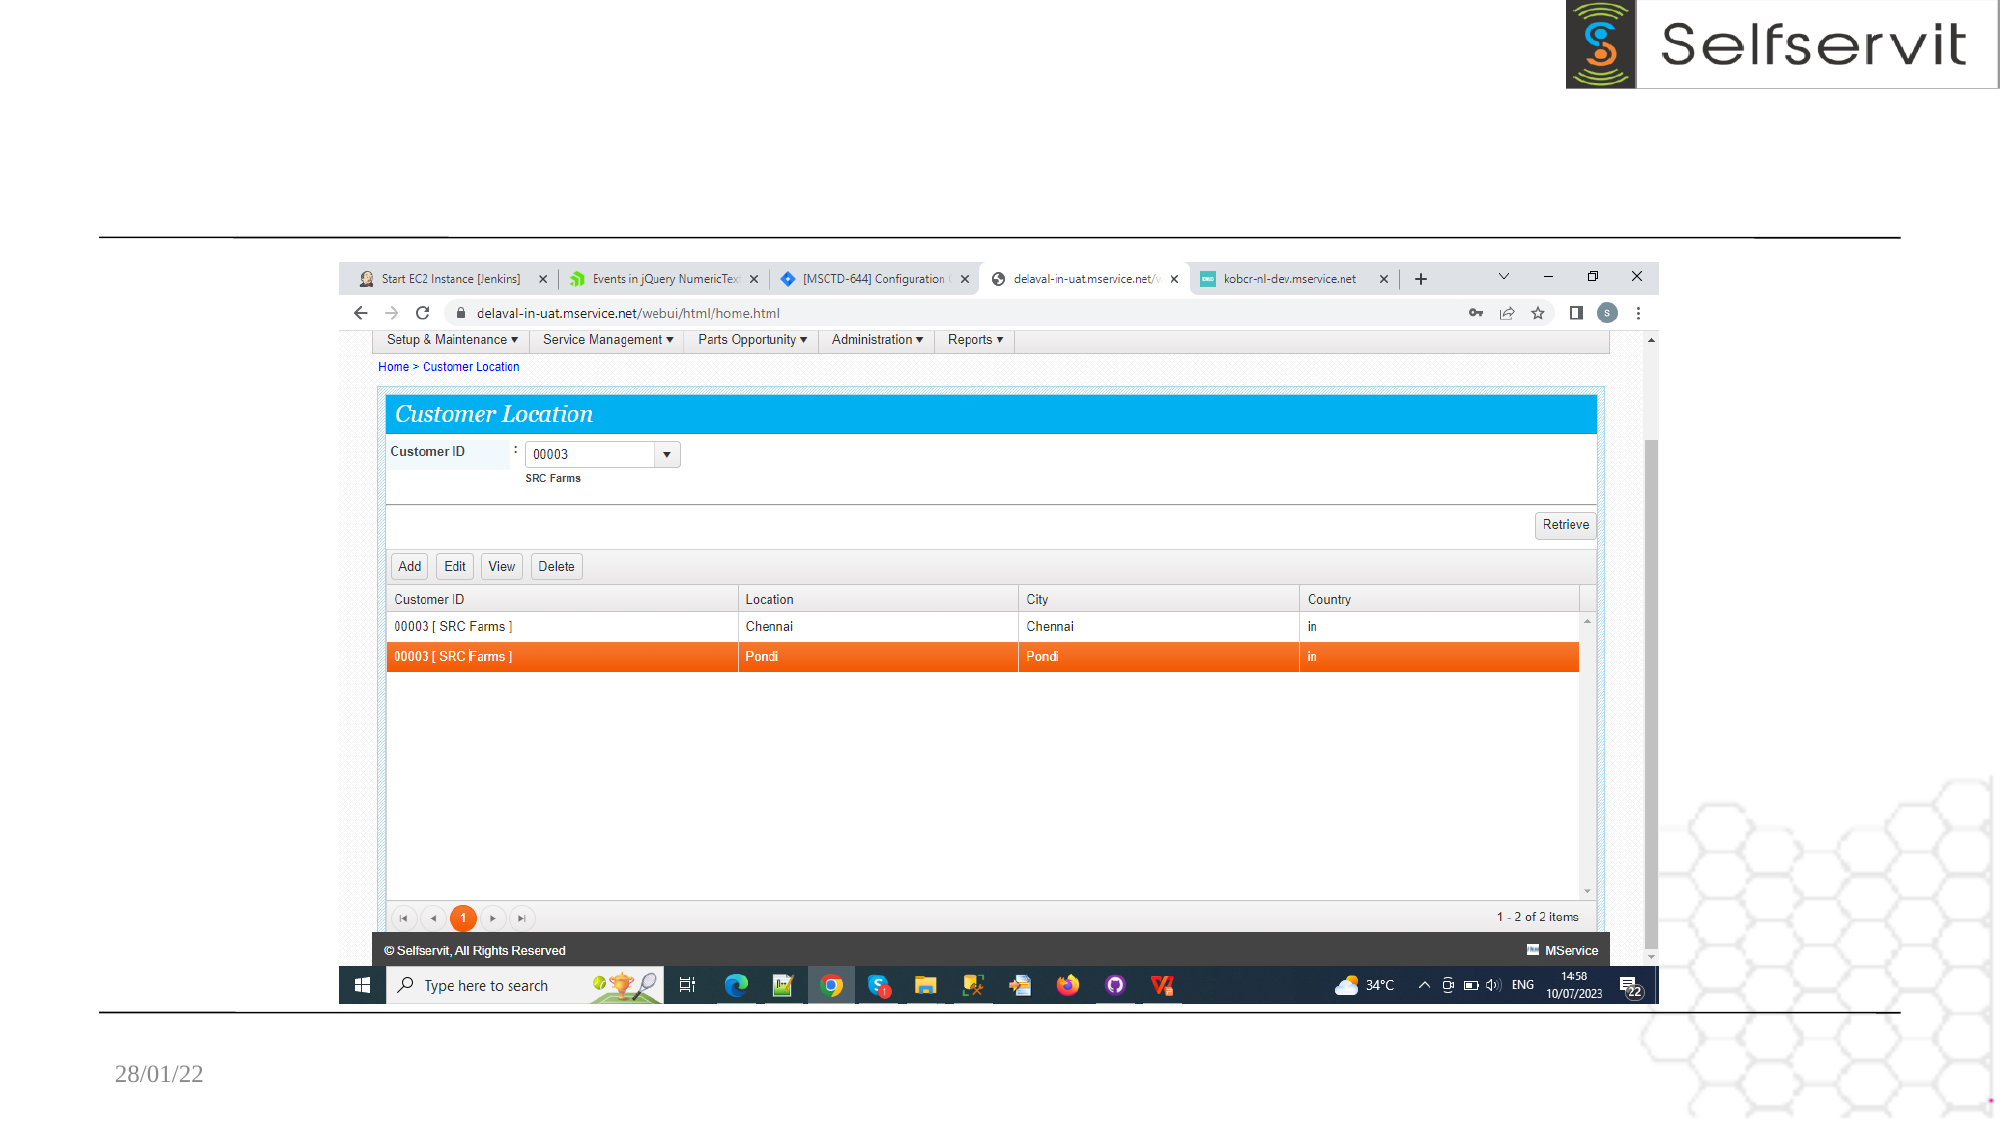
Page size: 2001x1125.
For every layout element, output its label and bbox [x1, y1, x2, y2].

picture [0, 0, 2001, 1125]
slide_number [99, 1042, 566, 1102]
list [339, 262, 1659, 1004]
